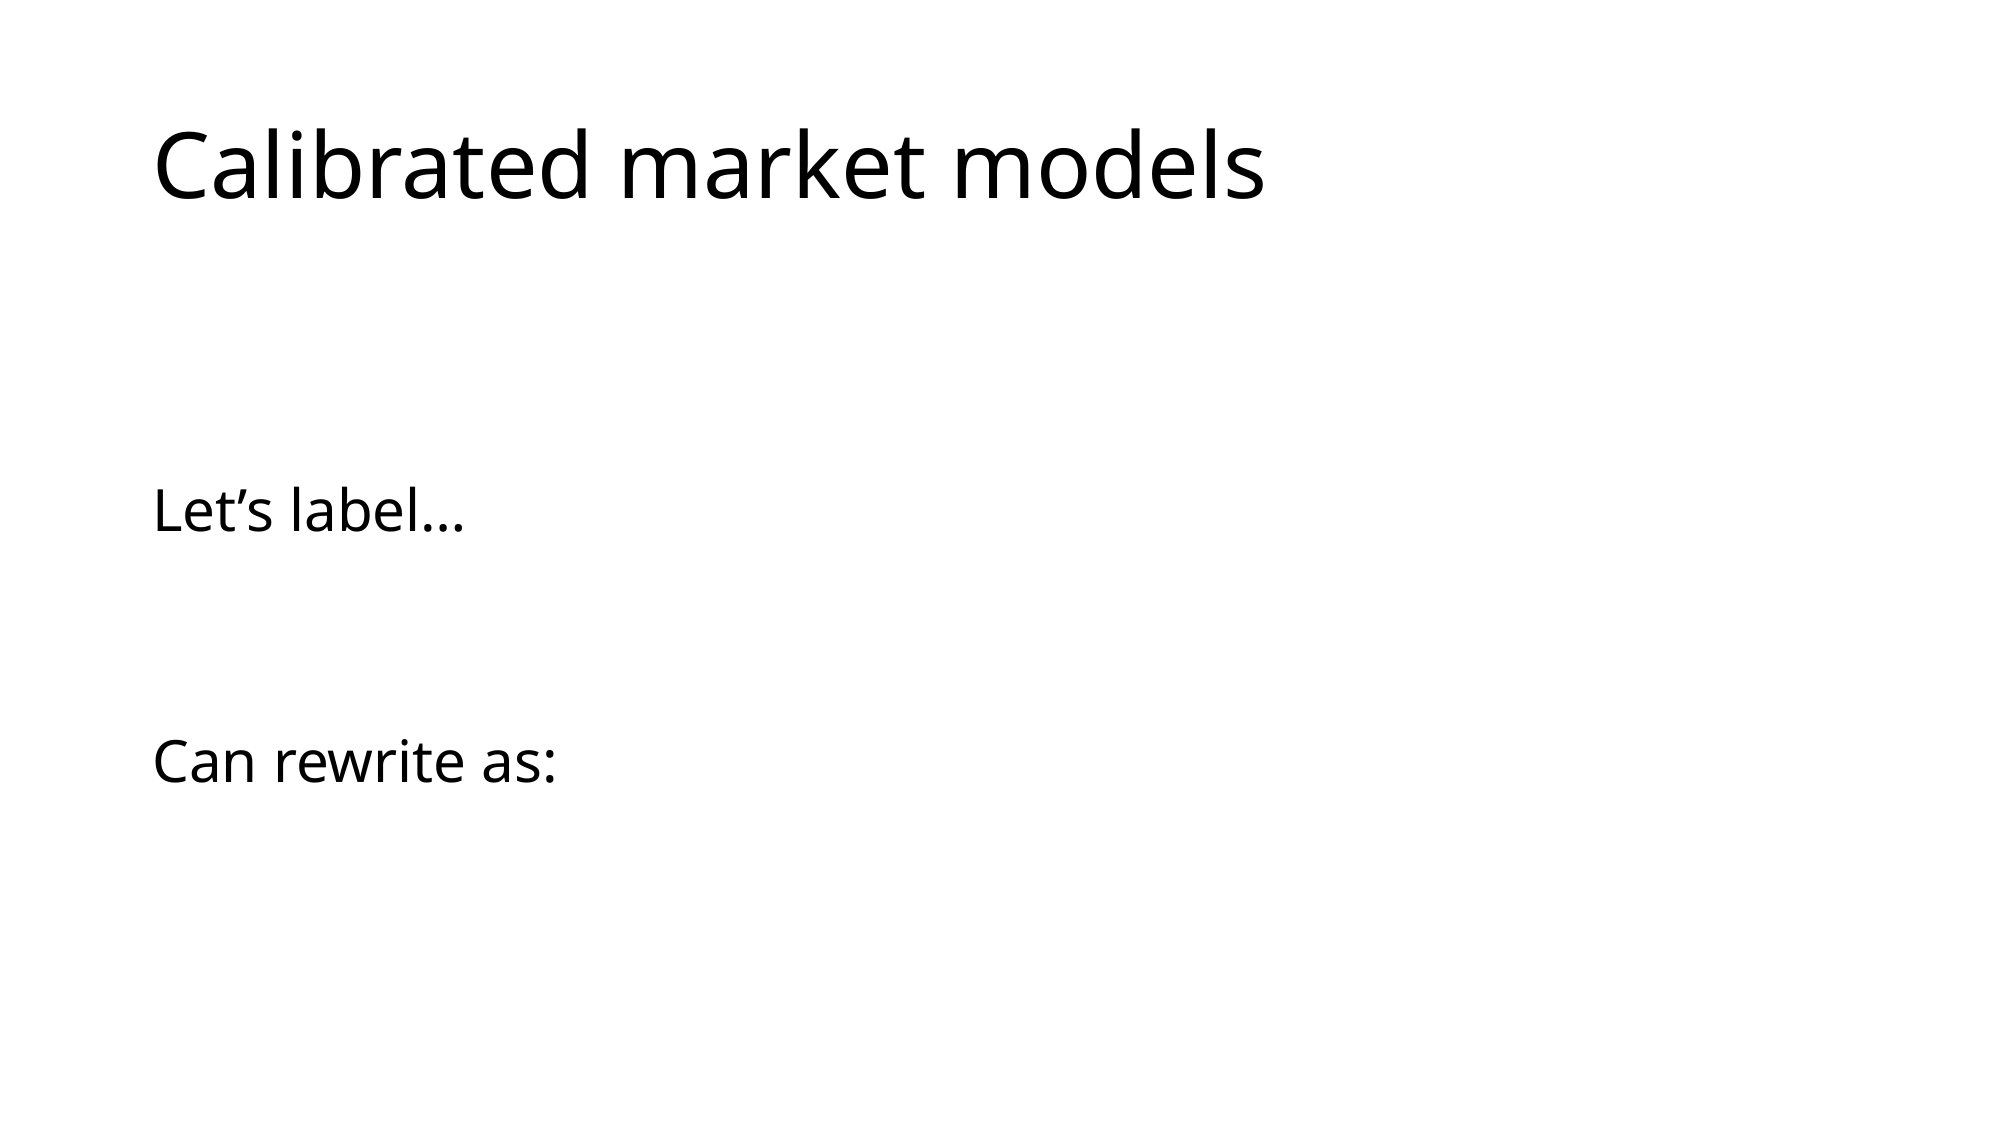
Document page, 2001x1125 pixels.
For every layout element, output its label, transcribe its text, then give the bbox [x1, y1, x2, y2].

title Calibrated market models [137, 59, 1863, 278]
